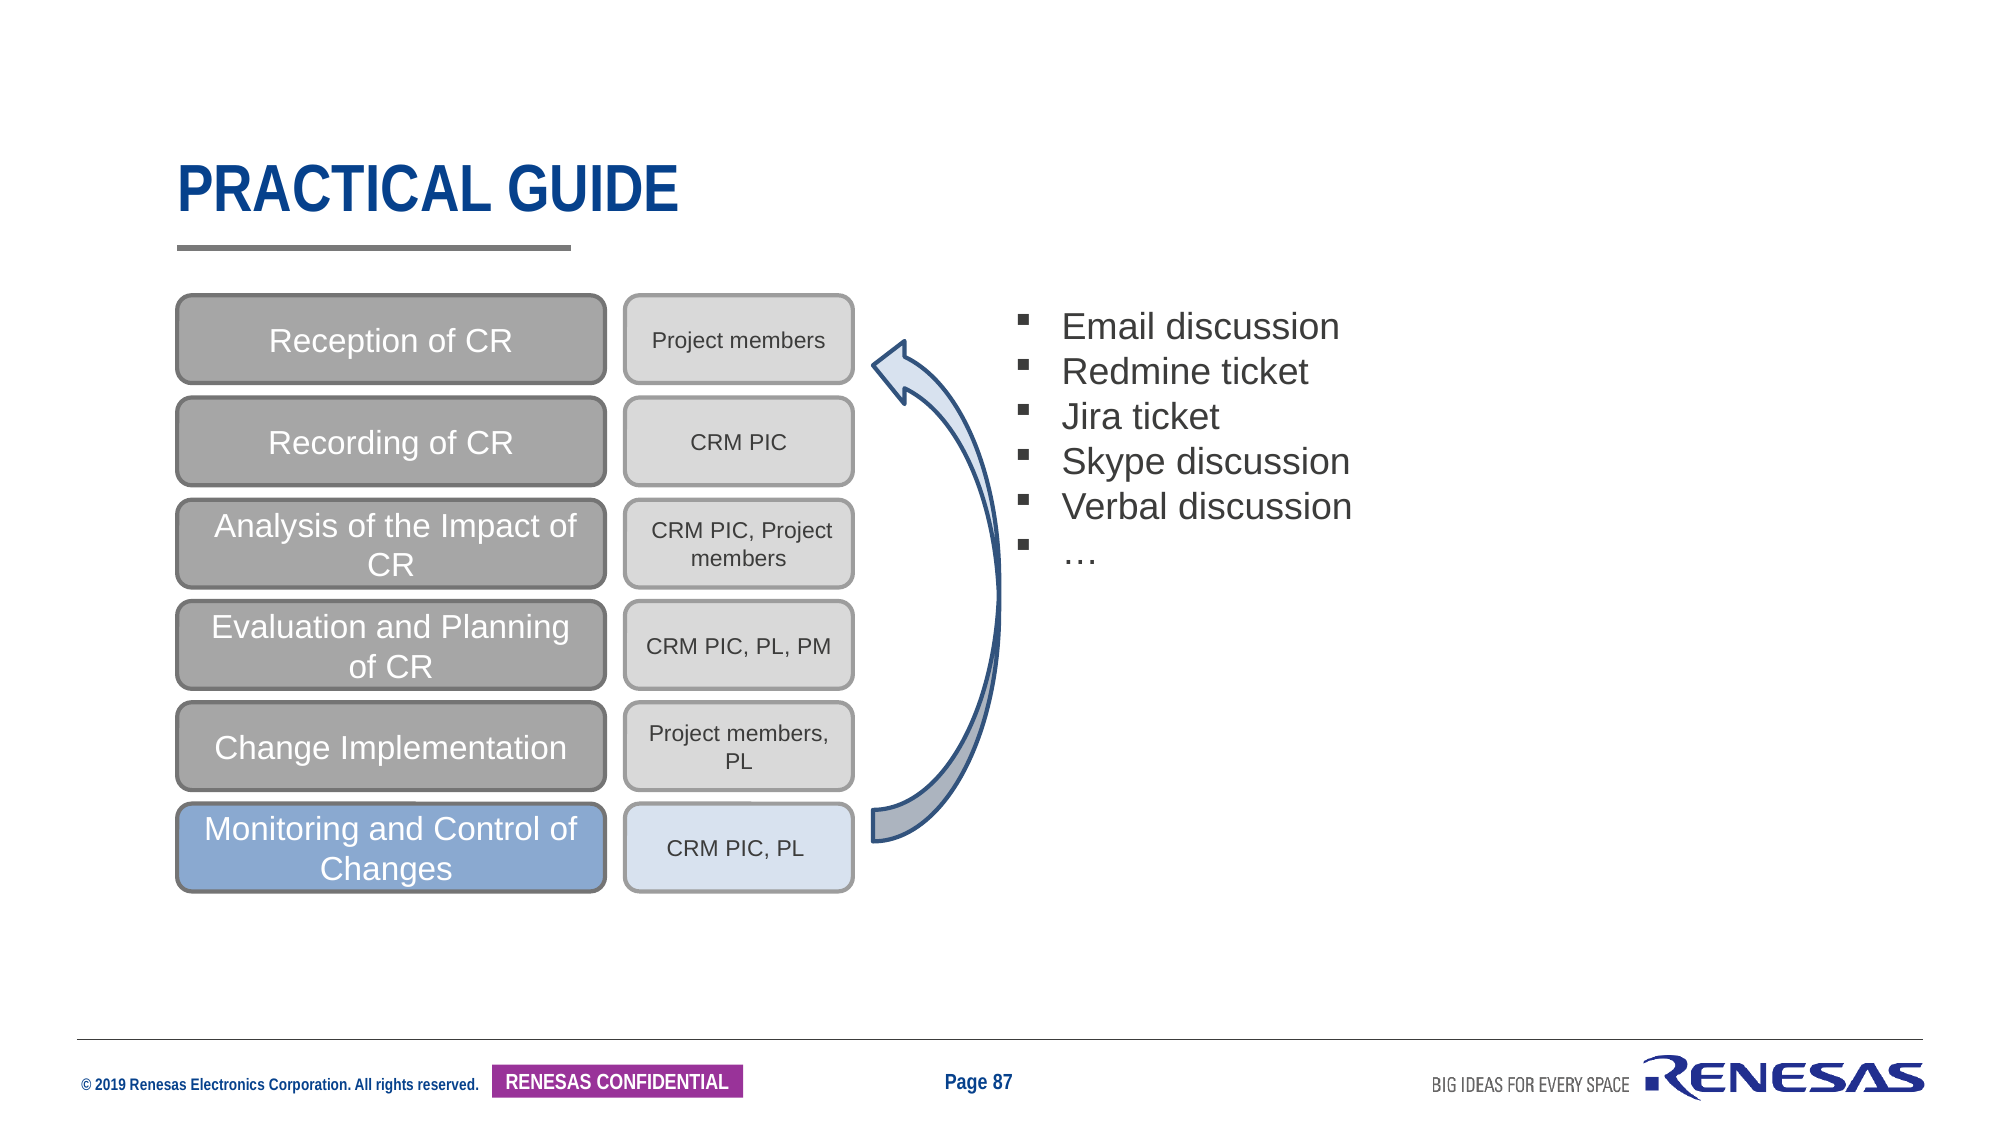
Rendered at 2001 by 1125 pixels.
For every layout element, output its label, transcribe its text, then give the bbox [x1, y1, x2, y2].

text_box Change Implementation [175, 700, 608, 793]
text_box [870, 339, 1002, 844]
text_box CRM PIC [622, 395, 855, 488]
text_box CRM PIC, PL, PM [622, 598, 855, 691]
text_box Project members, PL [622, 700, 855, 793]
text_box CRM PIC, Project members [622, 497, 855, 590]
slide_number Page 87 [944, 1067, 1056, 1095]
text_box CRM PIC, PL [622, 801, 855, 894]
text_box Email discussion Redmine ticket Jira ticket Skype discussion Verbal discussion … [999, 295, 1863, 625]
picture [1425, 1049, 1933, 1106]
title Practical guide [177, 153, 1654, 227]
text_box Evaluation and Planning of CR [175, 598, 608, 691]
text_box Analysis of the Impact of CR [175, 497, 608, 590]
text_box Reception of CR [175, 293, 608, 386]
text_box Project members [622, 293, 855, 386]
text_box Recording of CR [175, 395, 608, 488]
text_box Monitoring and Control of Changes [175, 801, 608, 894]
